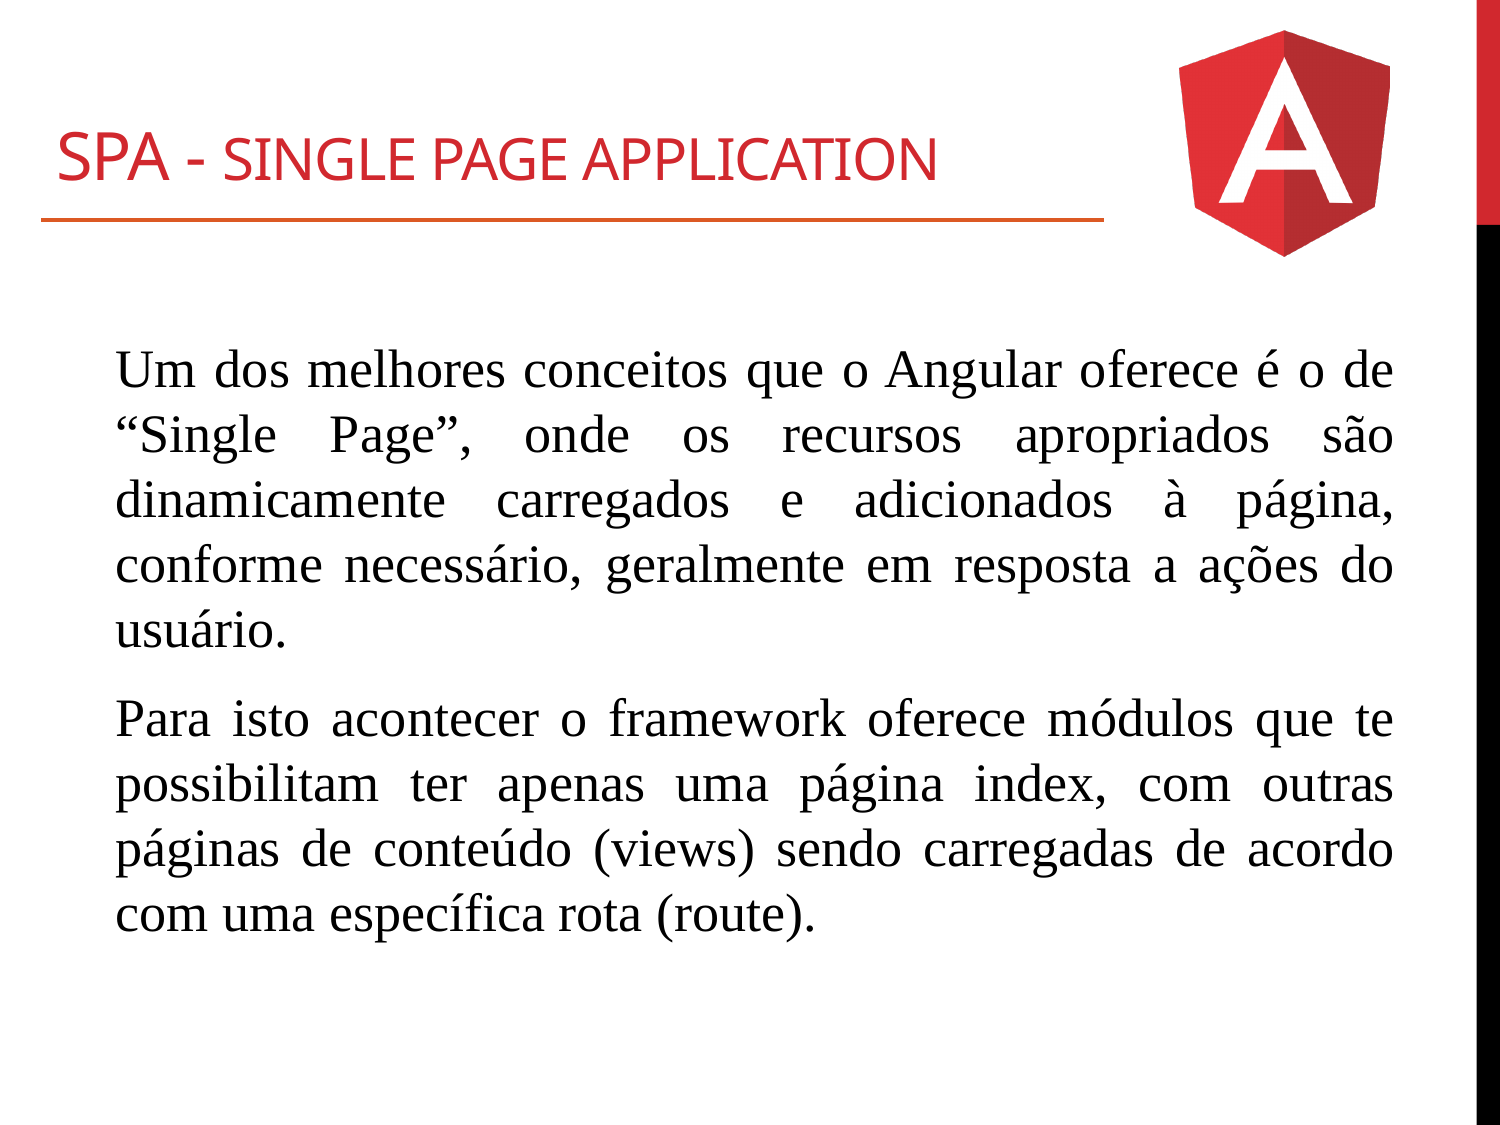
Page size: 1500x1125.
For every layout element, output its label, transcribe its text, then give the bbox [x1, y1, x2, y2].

list Um dos melhores conceitos que o Angular oferece é o de “Single Page”, onde os recursos apropriados são dinamicamente carregados e adicionados à página, conforme necessário, geralmente em resposta a ações do usuário. Para isto acontecer o framework oferece módulos que te possibilitam ter apenas uma página index, com outras páginas de conteúdo (views) sendo carregadas de acordo com uma específica rota (route). [100, 326, 1412, 1000]
title SPA - SINGLE PAGE APPLICATION [41, 53, 1172, 202]
picture [1173, 25, 1391, 262]
